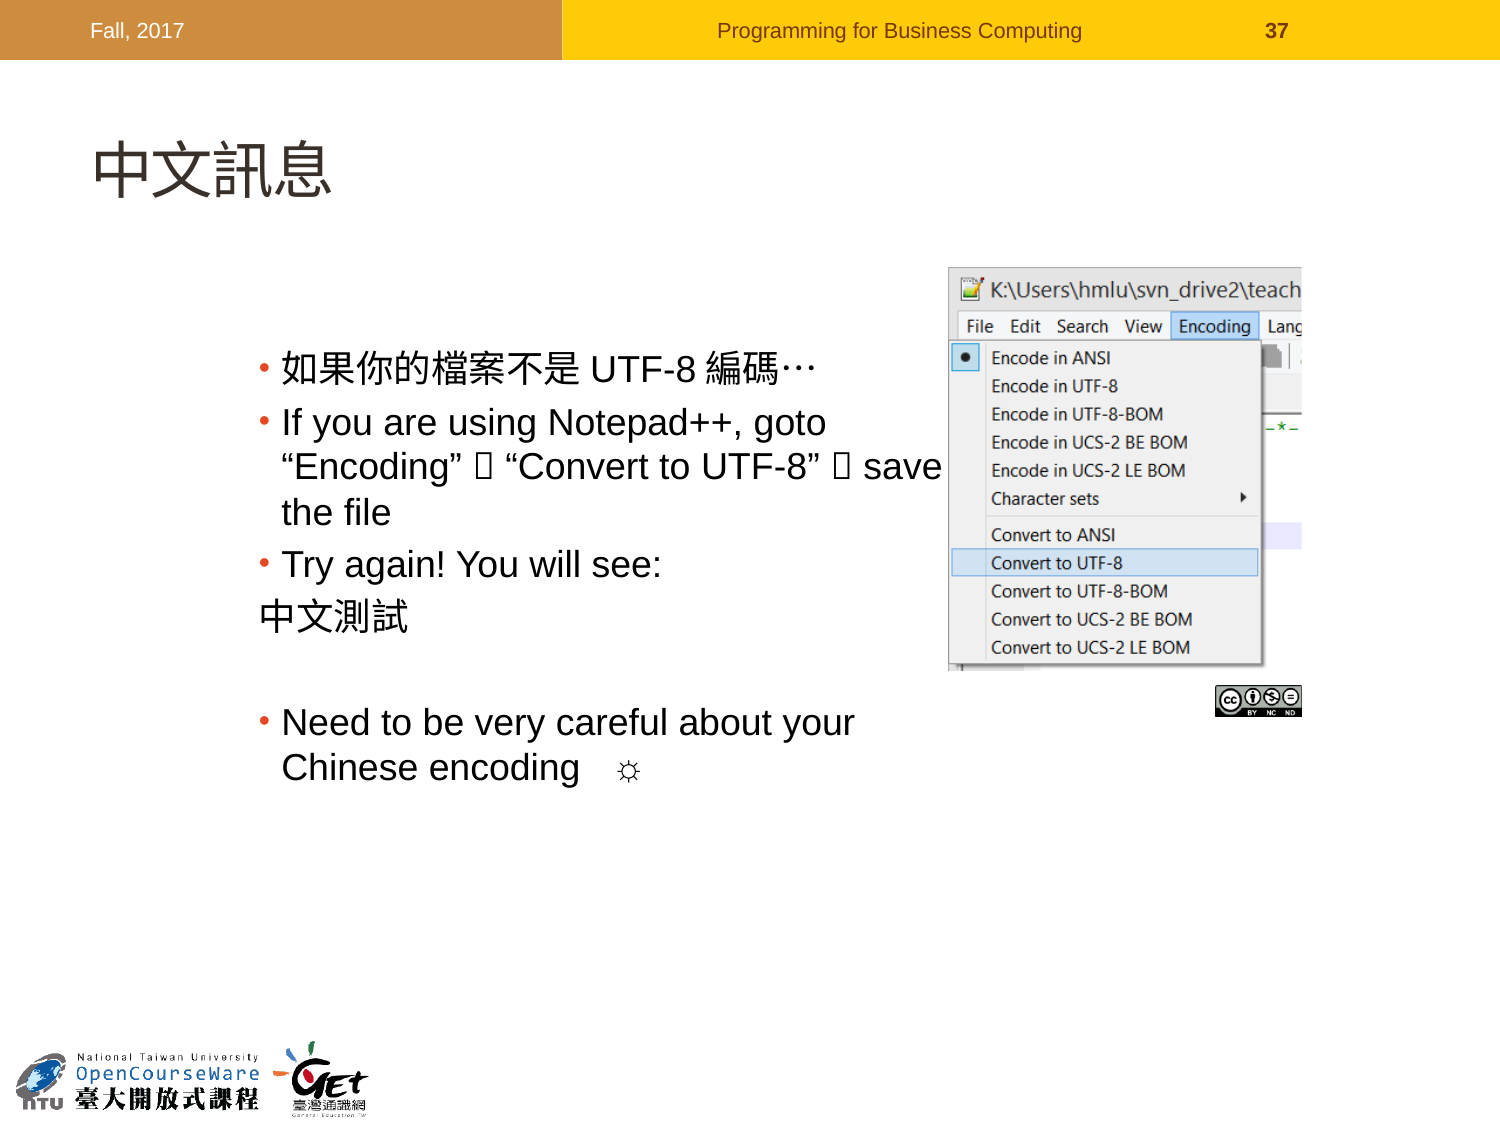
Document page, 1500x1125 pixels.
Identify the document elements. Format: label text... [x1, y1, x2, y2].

picture [1215, 685, 1302, 717]
list 如果你的檔案不是UTF-8編碼… If you are using Notepad++, goto “Encoding”  “Convert to UTF-8”  save the file Try again! You will see: 中文測試 Need to be very careful about your Chinese encoding ☼ [243, 337, 963, 938]
picture [0, 1040, 375, 1124]
footer Programming for Business Computing [562, 3, 1238, 57]
slide_number 37 [1250, 3, 1425, 57]
title 中文訊息 [75, 87, 1425, 250]
picture [947, 266, 1302, 672]
slide_number Fall, 2017 [75, 3, 550, 57]
